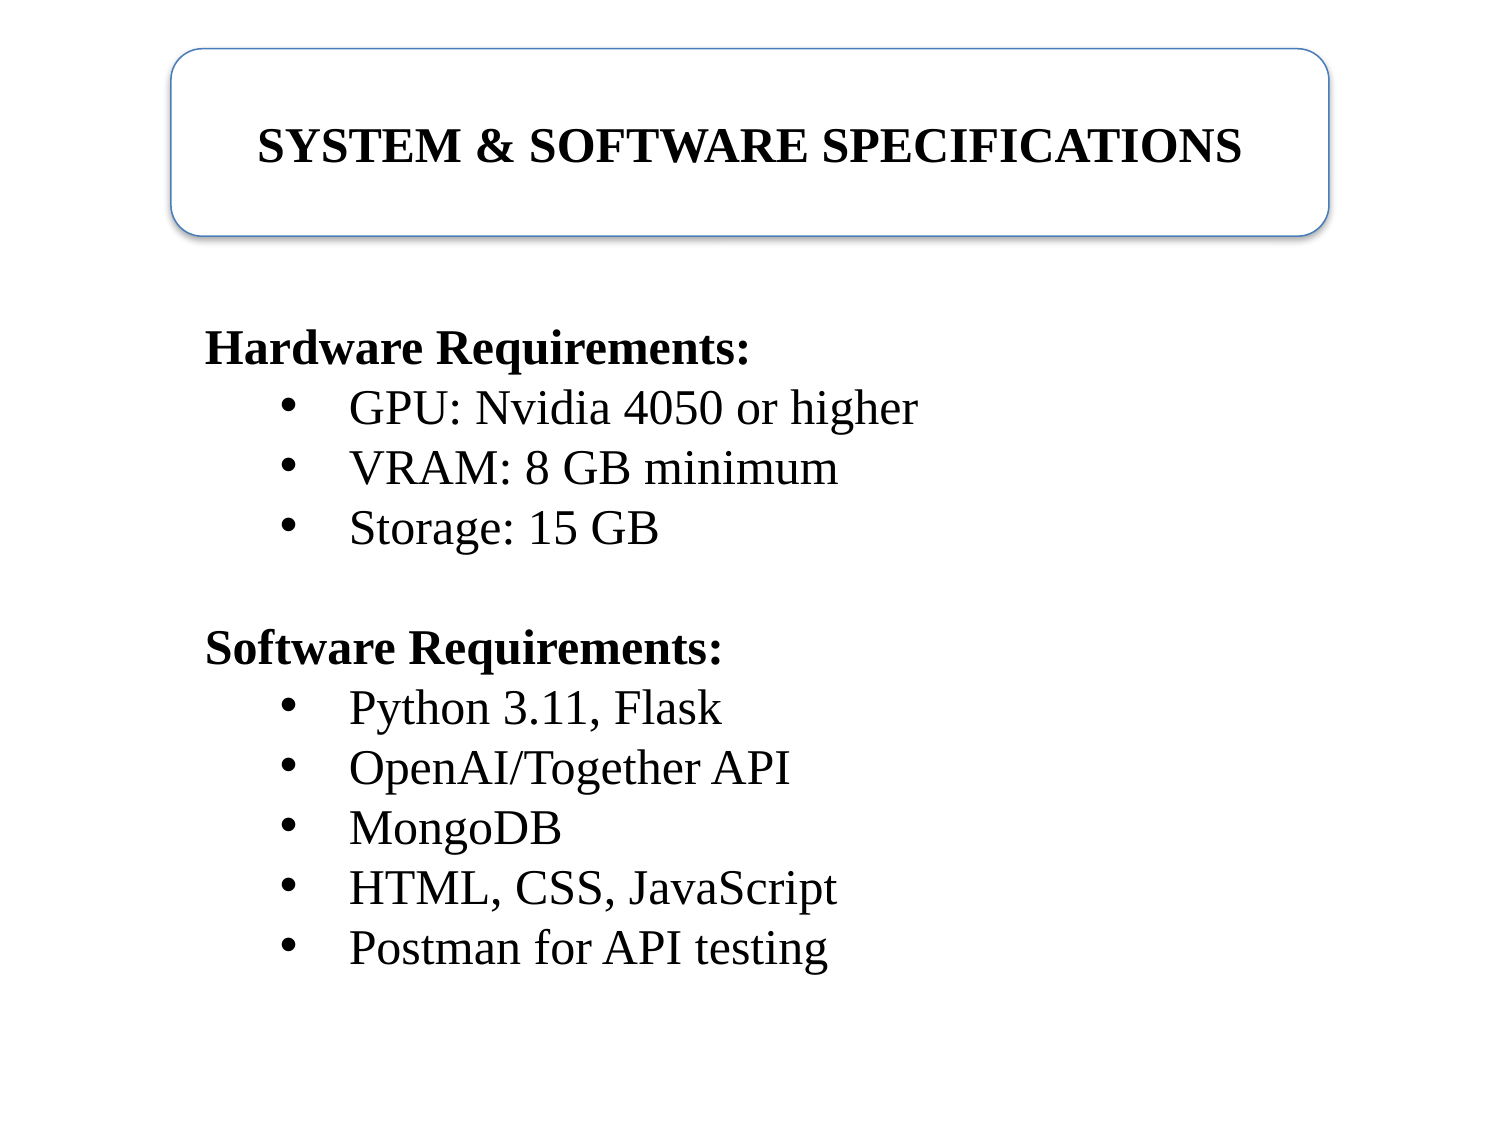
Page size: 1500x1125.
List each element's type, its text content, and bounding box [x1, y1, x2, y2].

text_box SYSTEM & SOFTWARE SPECIFICATIONS [170, 47, 1330, 237]
text_box Hardware Requirements: GPU: Nvidia 4050 or higher VRAM: 8 GB minimum Storage: 15 GB Software Requirements: Python 3.11, Flask OpenAI/Together API MongoDB HTML, CSS, JavaScript Postman for API testing [190, 307, 1310, 1042]
